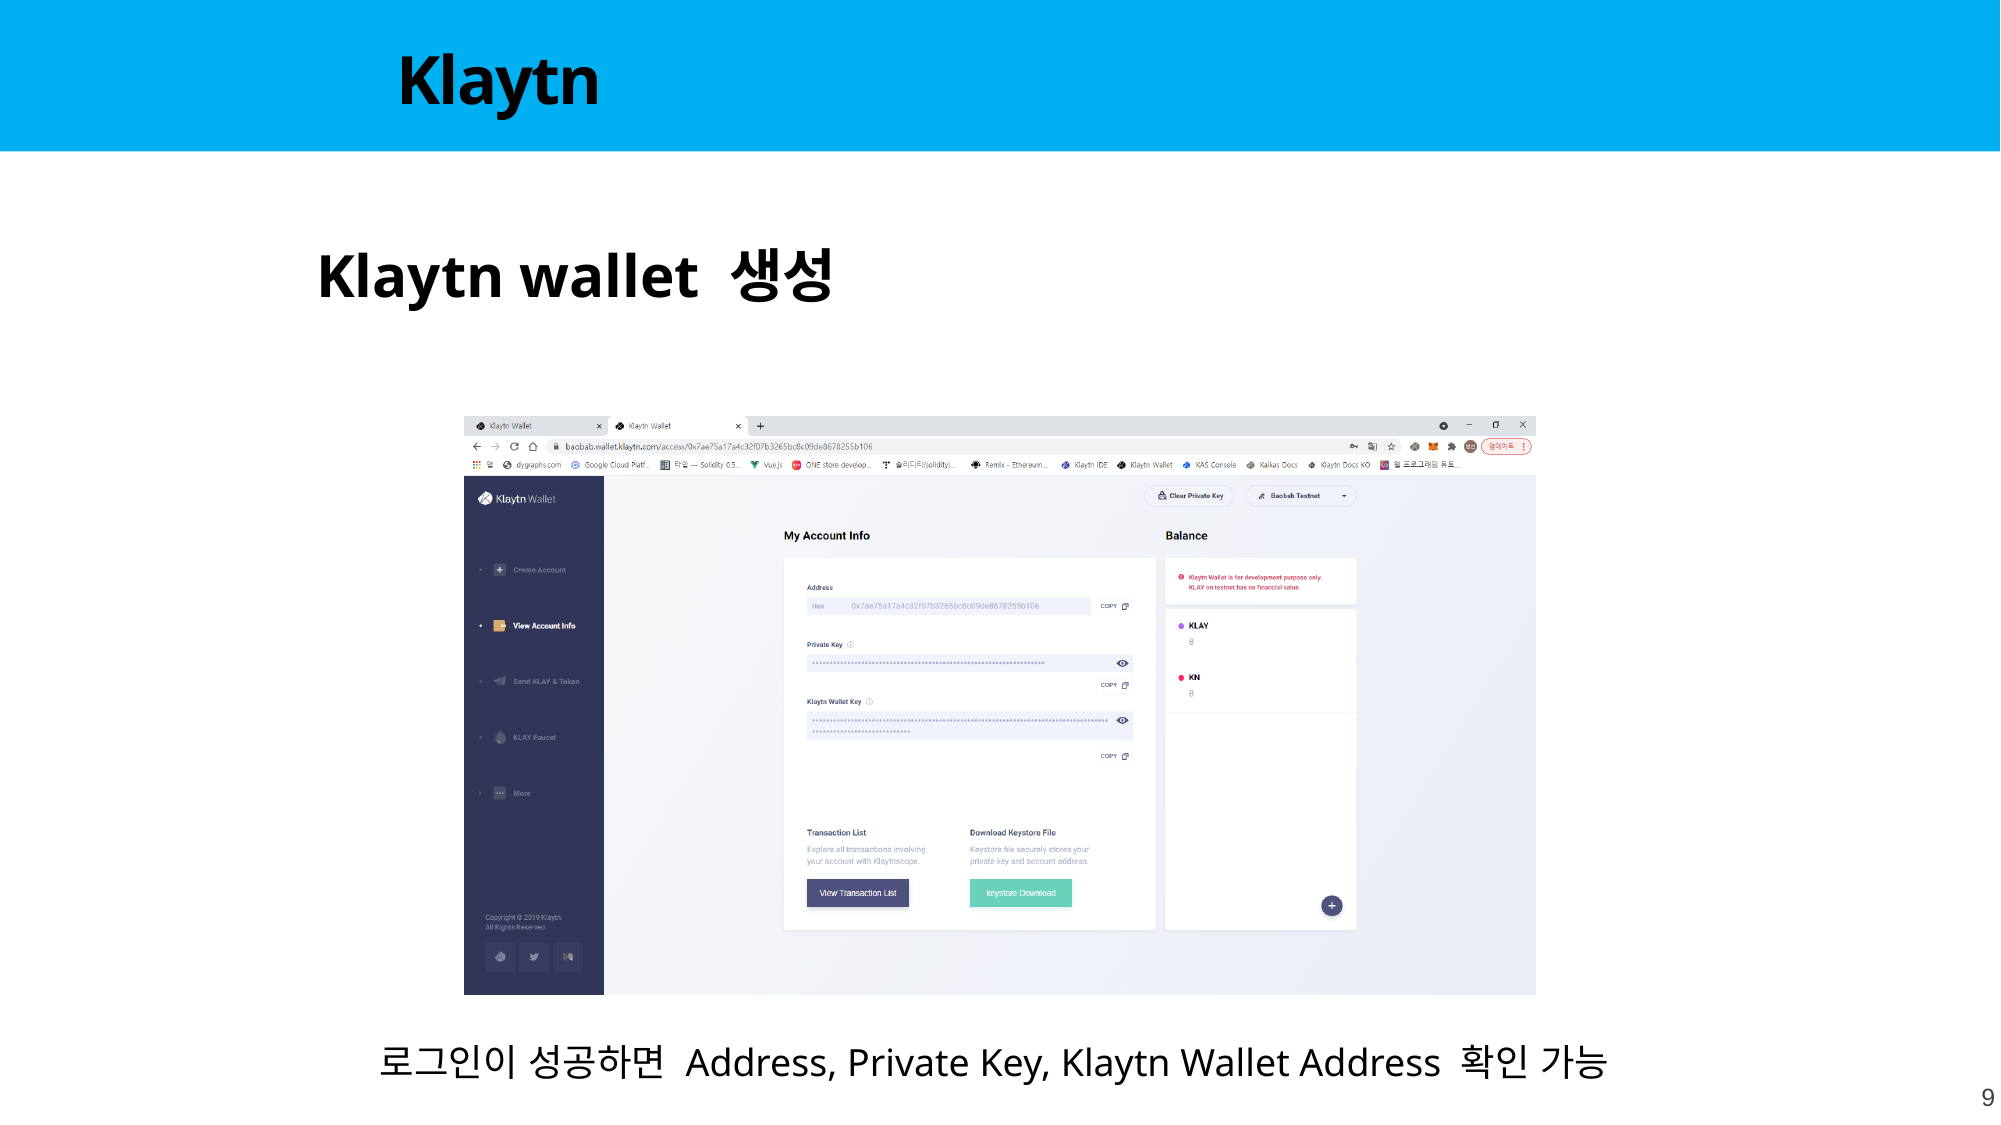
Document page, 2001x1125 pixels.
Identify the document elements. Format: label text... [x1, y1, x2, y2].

text_box Klaytn wallet 생성 [301, 224, 1699, 319]
text_box Klaytn [381, 30, 1540, 126]
text_box 로그인이 성공하면 Address, Private Key, Klaytn Wallet Address 확인 가능 [364, 1031, 1635, 1092]
picture [464, 416, 1536, 995]
